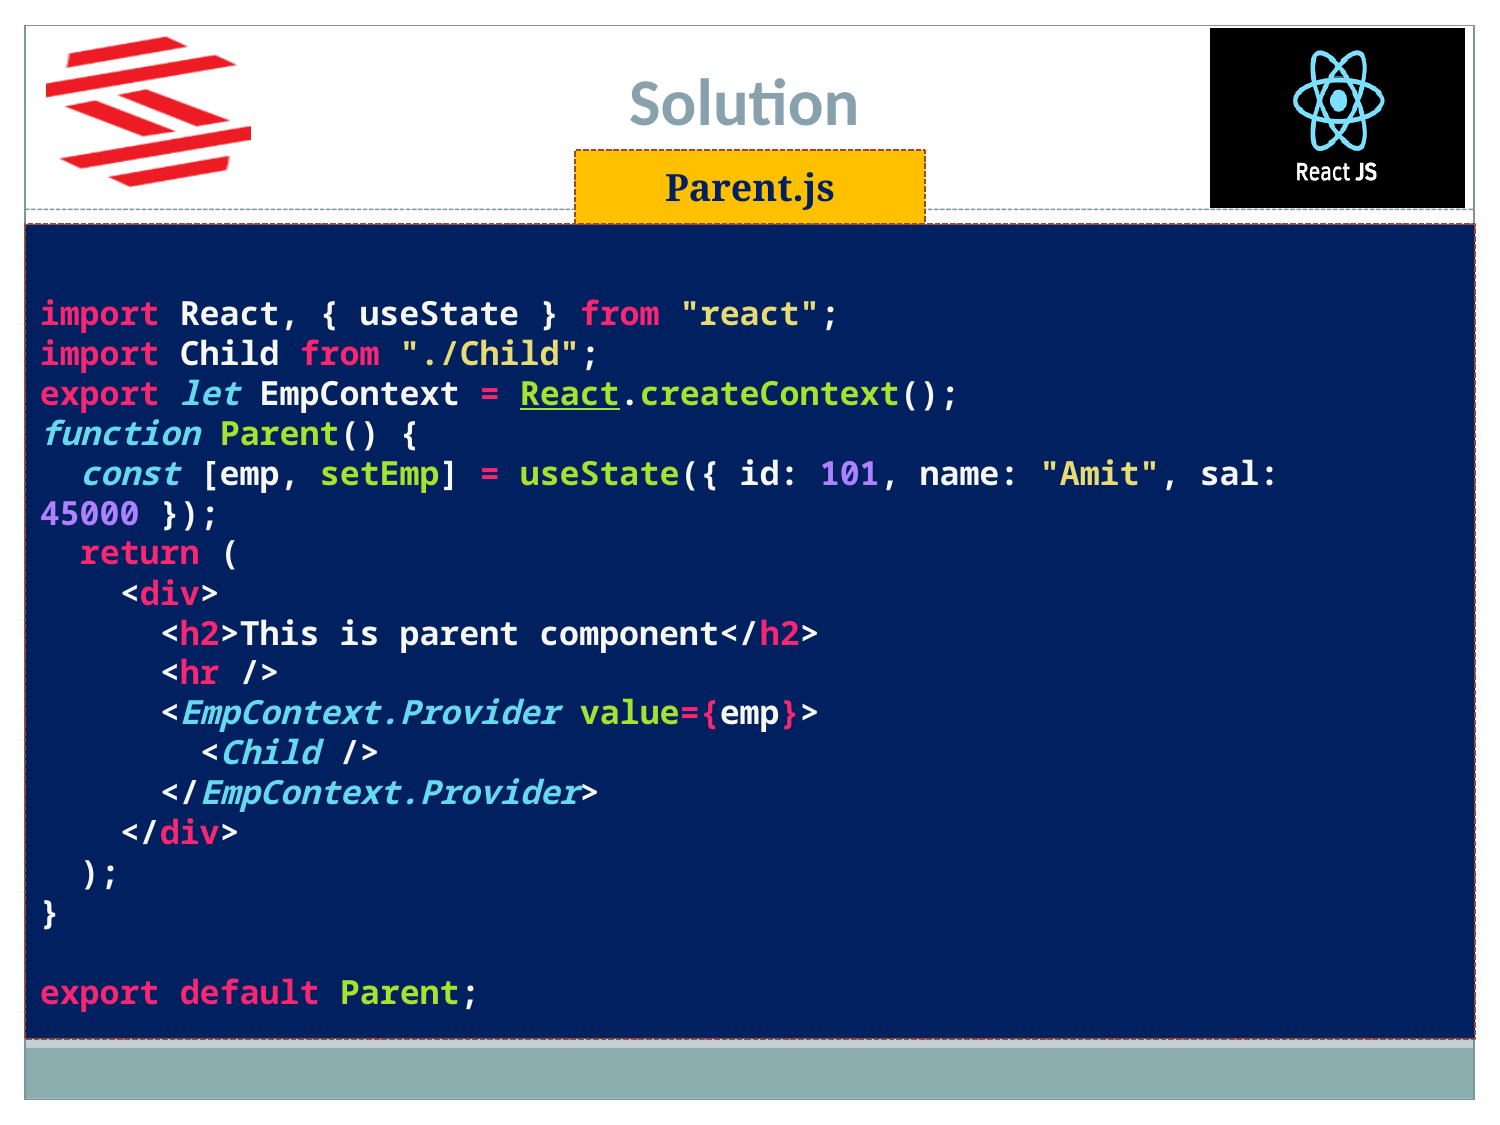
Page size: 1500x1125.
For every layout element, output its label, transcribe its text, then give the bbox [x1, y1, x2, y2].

picture [46, 34, 252, 195]
text_box Solution [477, 0, 1475, 148]
title [46, 23, 1203, 186]
text_box import React, { useState } from "react"; import Child from "./Child"; export let EmpContext = React.createContext(); function Parent() { const [emp, setEmp] = useState({ id: 101, name: "Amit", sal: 45000 }); return ( <div> <h2>This is parent component</h2> <hr /> <EmpContext.Provider value={emp}> <Child /> </EmpContext.Provider> </div> ); } export default Parent; [24, 223, 1476, 1040]
text_box Parent.js [574, 149, 926, 225]
picture [1210, 28, 1466, 209]
